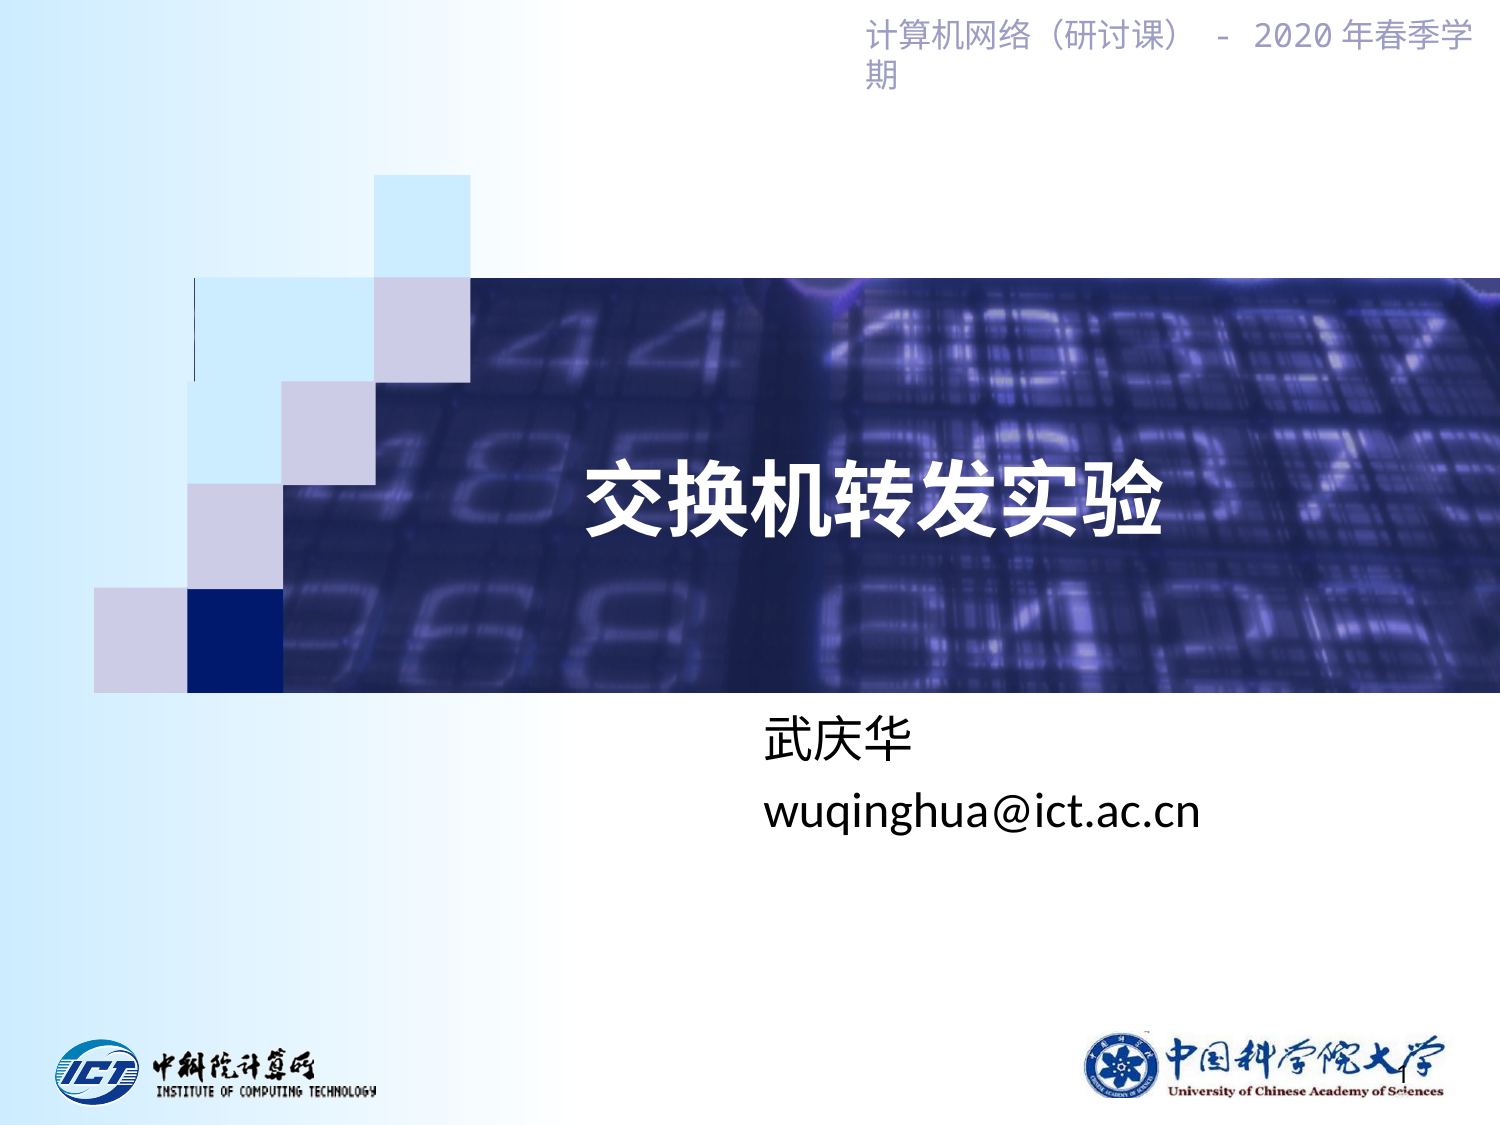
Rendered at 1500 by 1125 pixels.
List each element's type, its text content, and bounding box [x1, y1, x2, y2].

picture [55, 1039, 139, 1107]
picture [284, 278, 1500, 693]
picture [157, 1086, 376, 1098]
slide_number 1 [1074, 1025, 1425, 1100]
picture [55, 1039, 92, 1069]
subtitle 武庆华 wuqinghua@ict.ac.cn [748, 699, 1475, 988]
picture [1425, 1031, 1457, 1098]
picture [153, 1048, 314, 1083]
title 交换机转发实验 [253, 332, 1495, 663]
